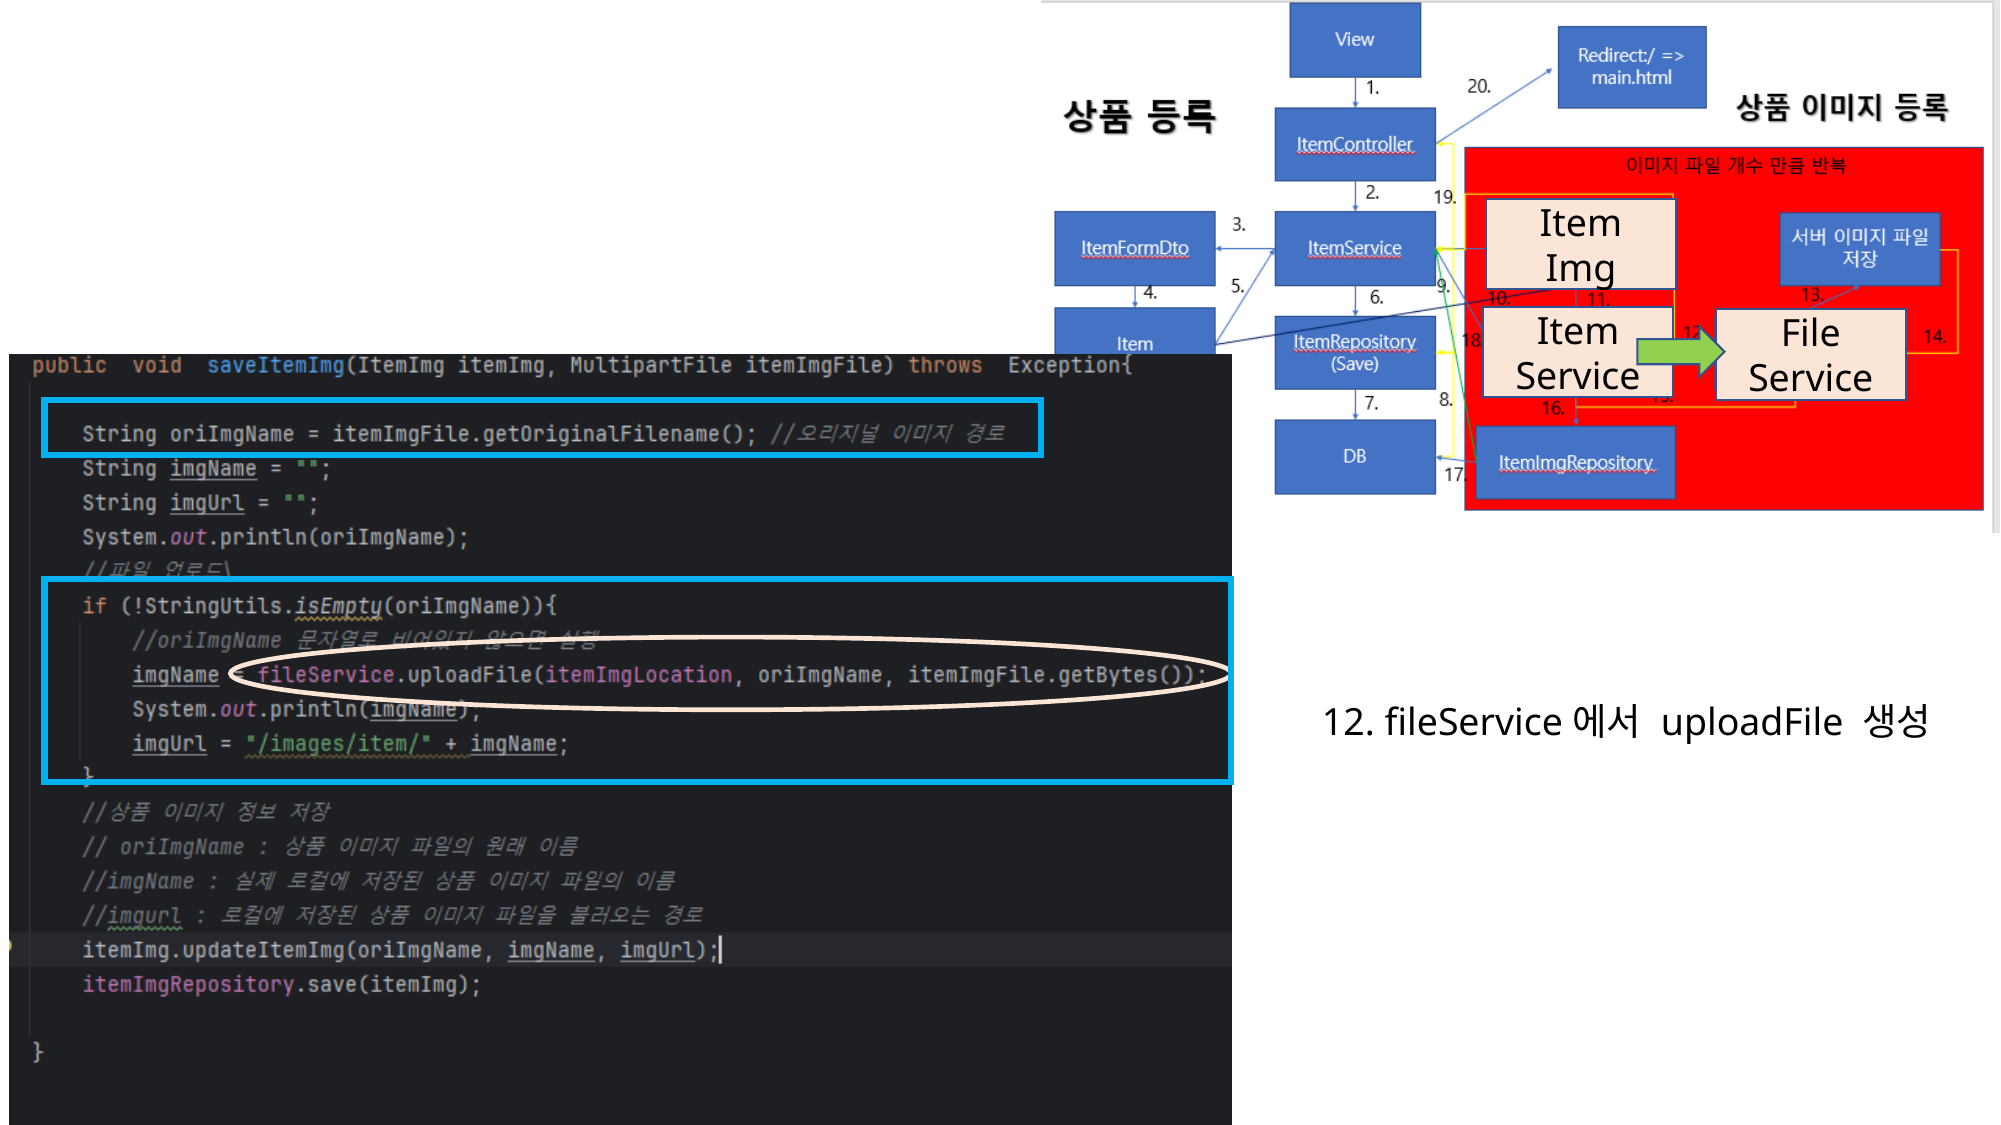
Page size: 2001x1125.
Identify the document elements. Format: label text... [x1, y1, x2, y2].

text_box 12. fileService에서 uploadFile 생성 [1307, 668, 1963, 751]
picture [49, 583, 1227, 778]
picture [9, 0, 2000, 1125]
